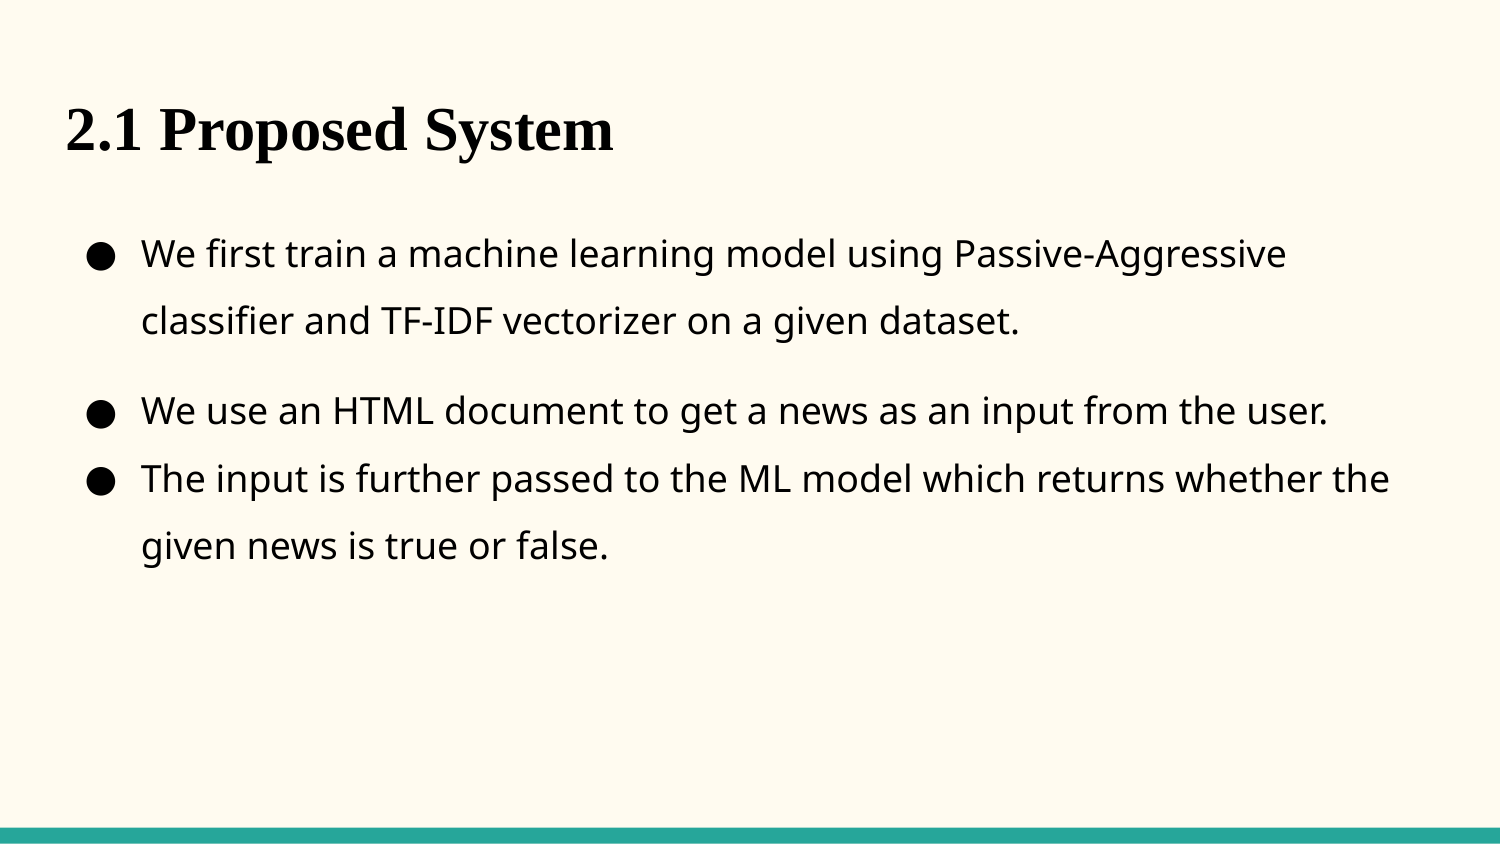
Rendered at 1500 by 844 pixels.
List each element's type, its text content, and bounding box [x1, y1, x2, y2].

text_box We first train a machine learning model using Passive-Aggressive classifier and TF-IDF vectorizer on a given dataset. We use an HTML document to get a news as an input from the user. The input is further passed to the ML model which returns whether the given news is true or false. [51, 192, 1449, 750]
text_box 2.1 Proposed System [51, 72, 1449, 174]
